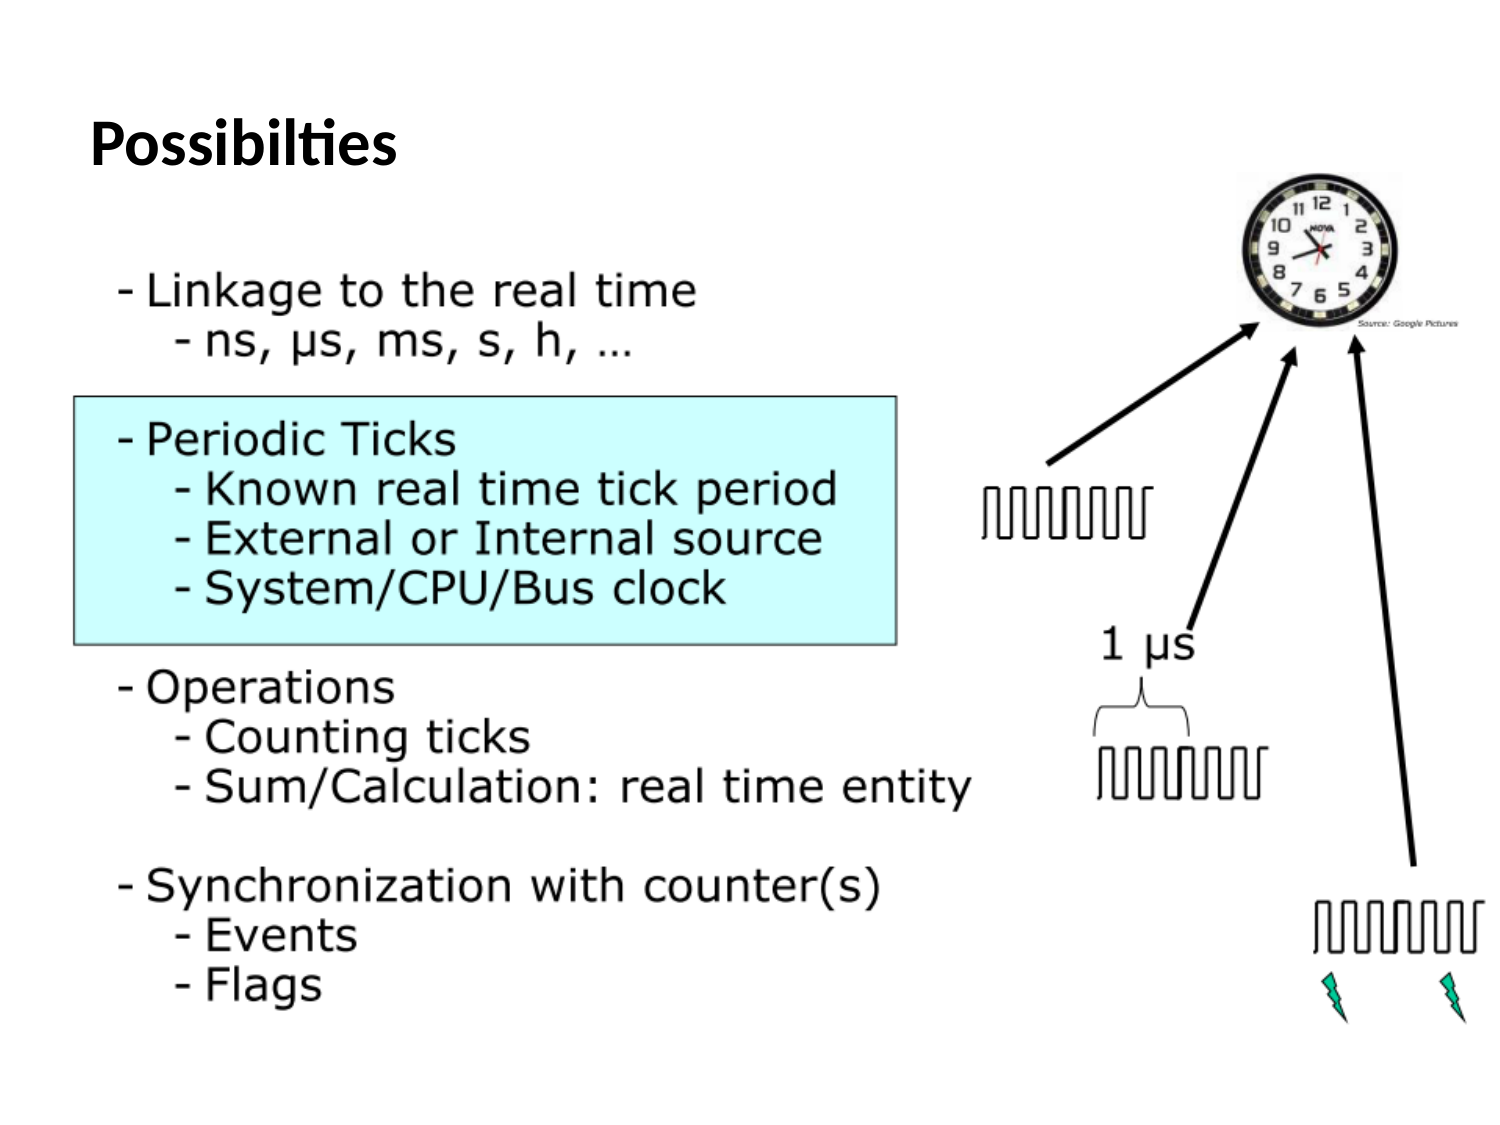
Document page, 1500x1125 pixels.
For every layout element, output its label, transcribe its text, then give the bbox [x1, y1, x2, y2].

title Possibilties [75, 45, 1425, 233]
picture [64, 172, 1500, 1031]
